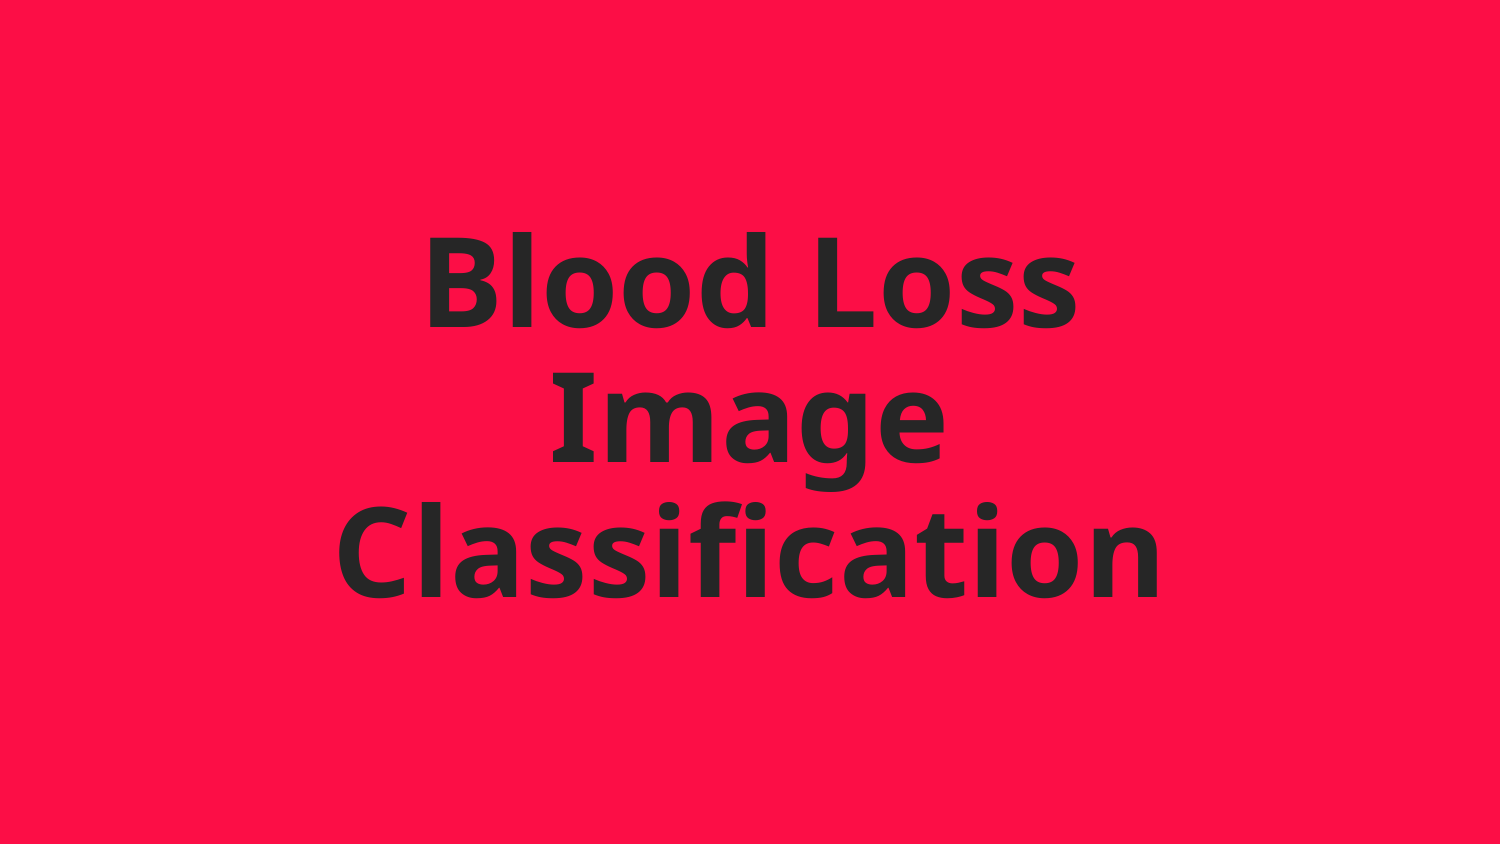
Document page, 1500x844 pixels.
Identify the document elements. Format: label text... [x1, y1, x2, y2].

title Blood Loss Image Classification [215, 275, 1285, 569]
